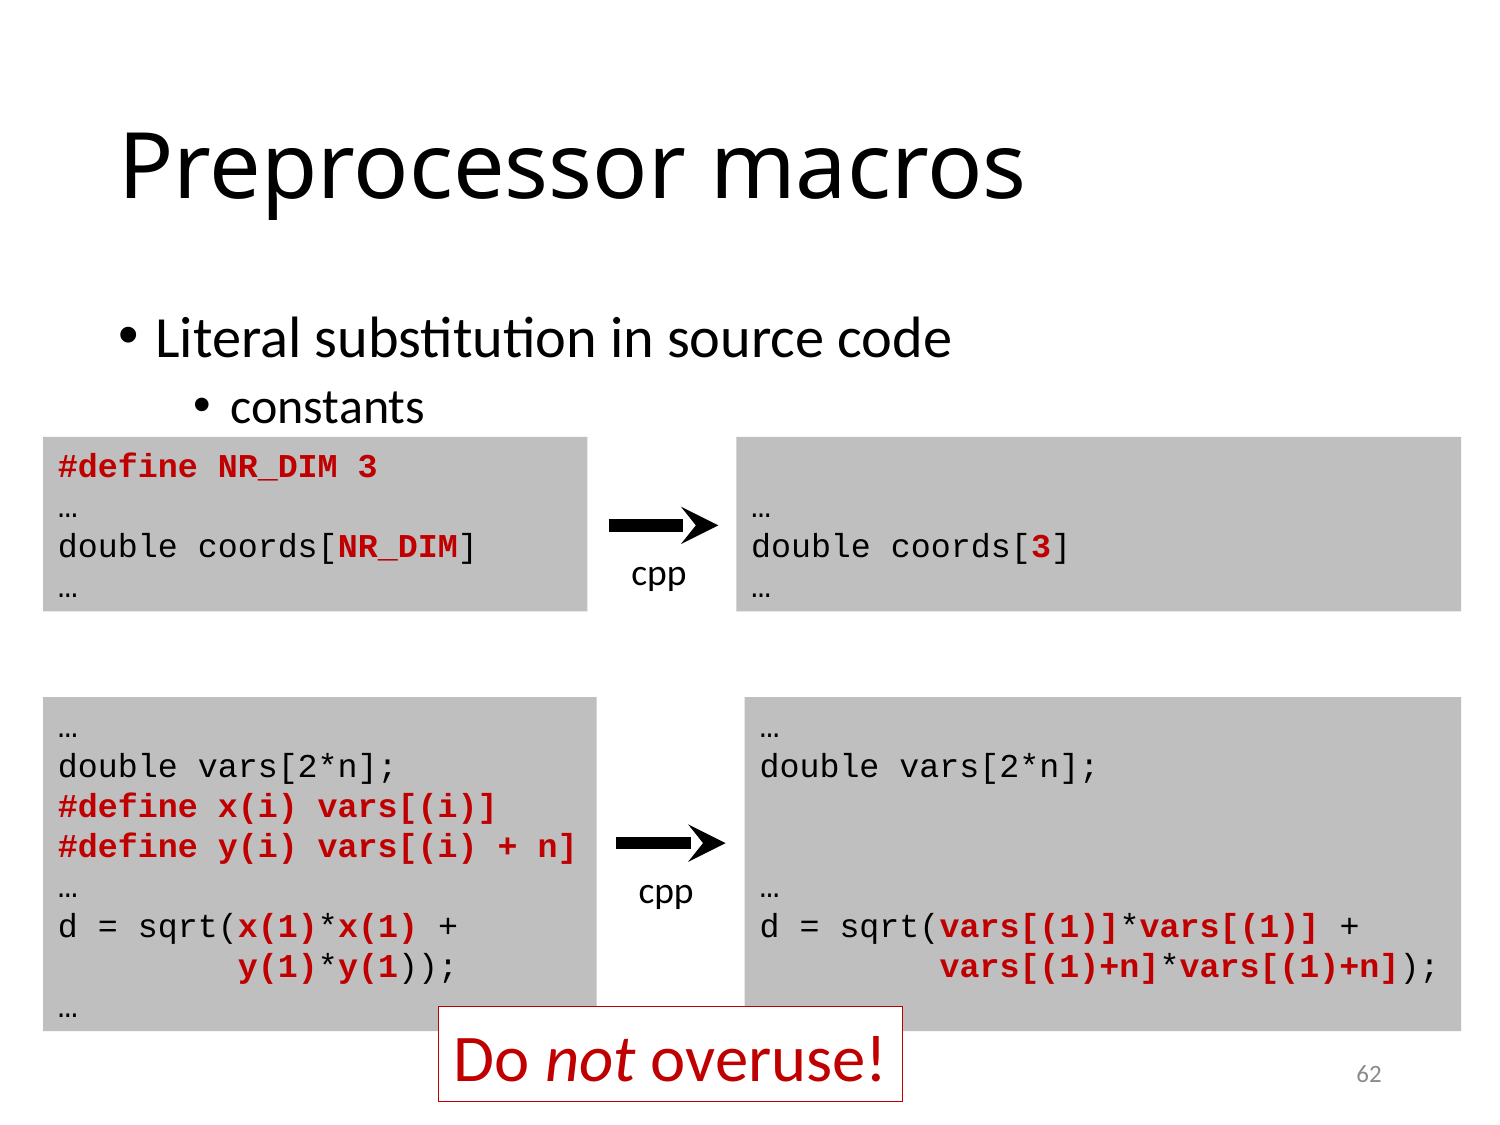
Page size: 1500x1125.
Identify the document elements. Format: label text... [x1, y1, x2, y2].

list Literal substitution in source code constants macros [103, 299, 1397, 1006]
text_box #define NR_DIM 3 … double coords[NR_DIM] … [43, 436, 588, 612]
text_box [608, 436, 1462, 614]
slide_number 62 [1059, 1042, 1397, 1103]
text_box Do not overuse! [438, 1006, 903, 1102]
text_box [615, 697, 1462, 1036]
text_box … double vars[2*n]; #define x(i) vars[(i)] #define y(i) vars[(i) + n] … d = sqrt(x(1)*x(1) + y(1)*y(1)); … [43, 697, 597, 1032]
title Preprocessor macros [103, 59, 1397, 278]
